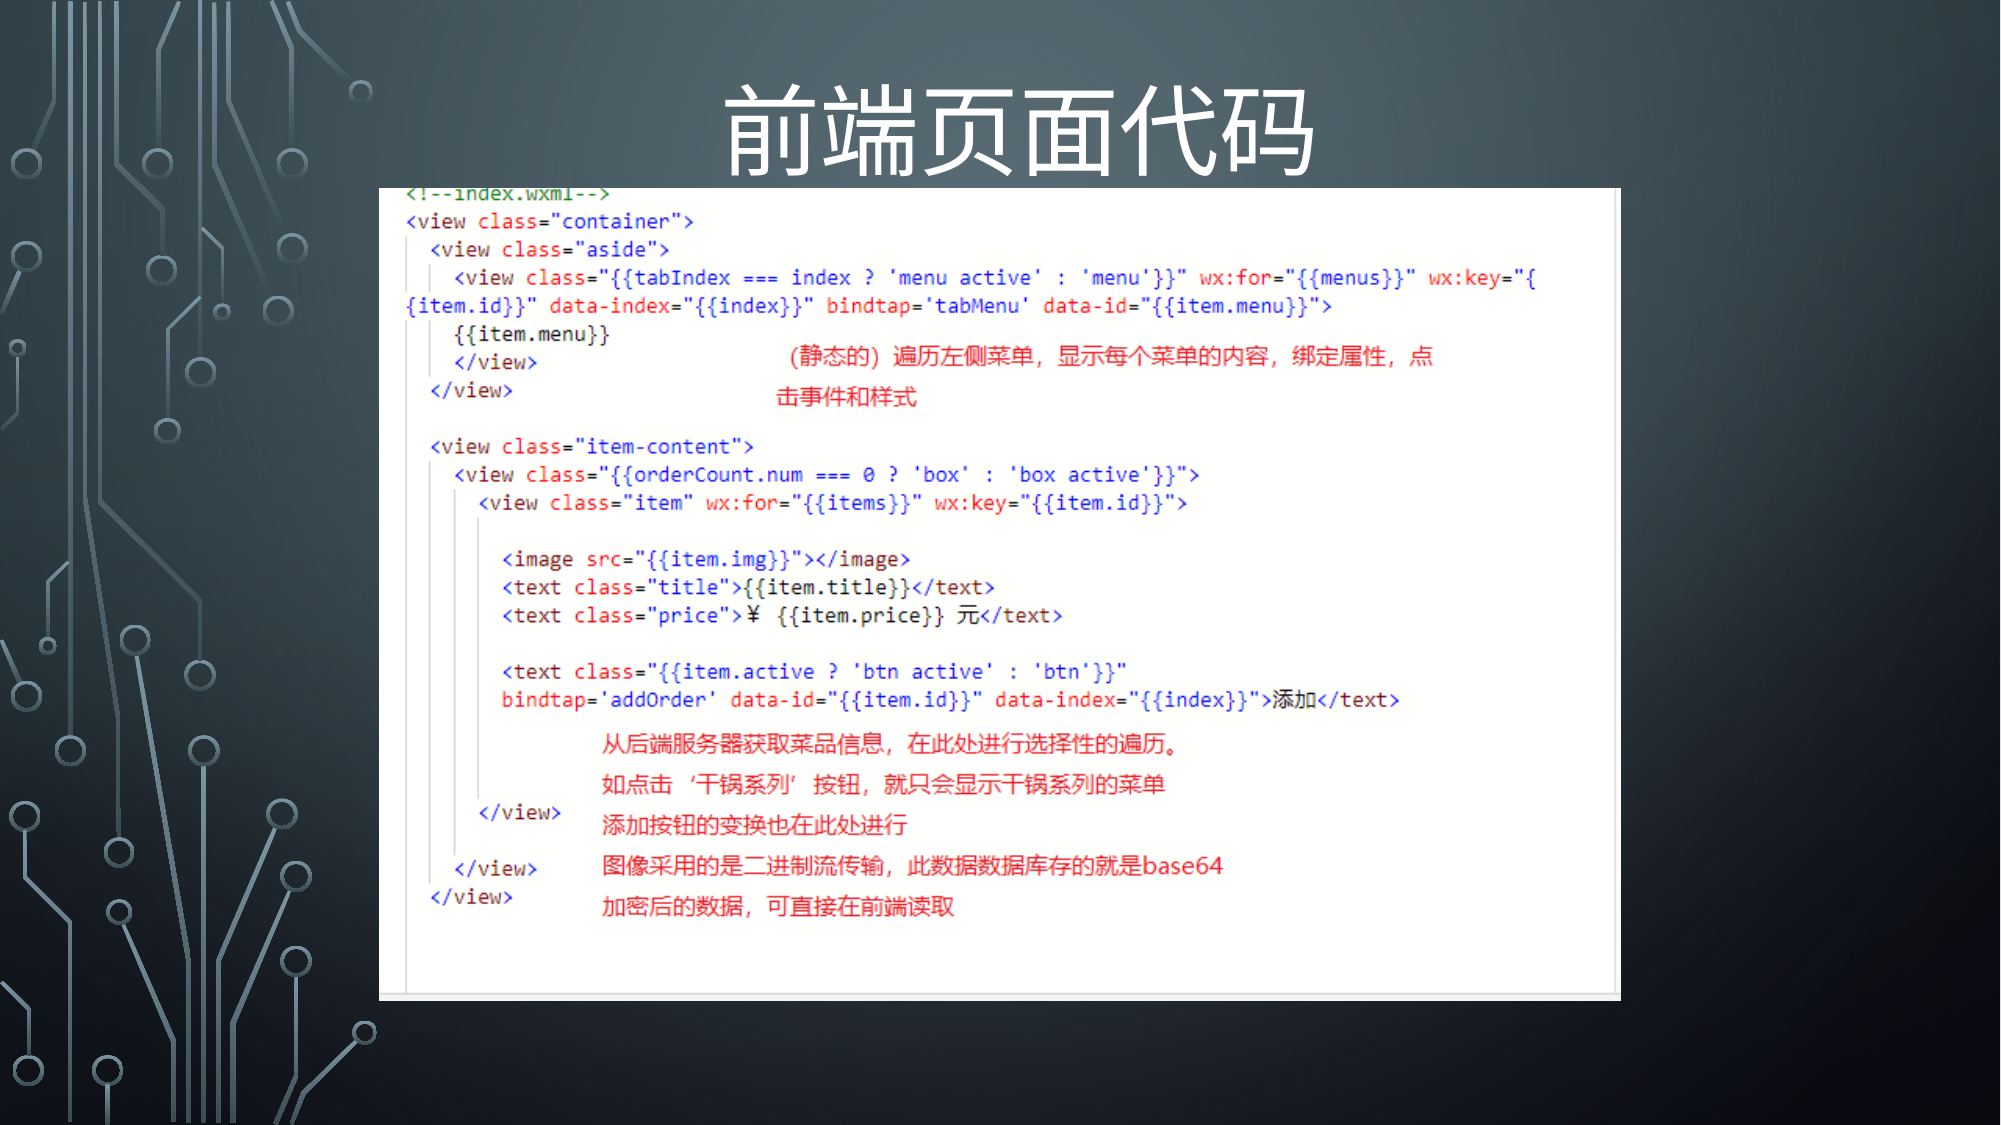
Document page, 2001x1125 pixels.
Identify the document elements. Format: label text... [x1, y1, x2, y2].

picture [379, 188, 1621, 1002]
title 前端页面代码 [270, 0, 1770, 198]
